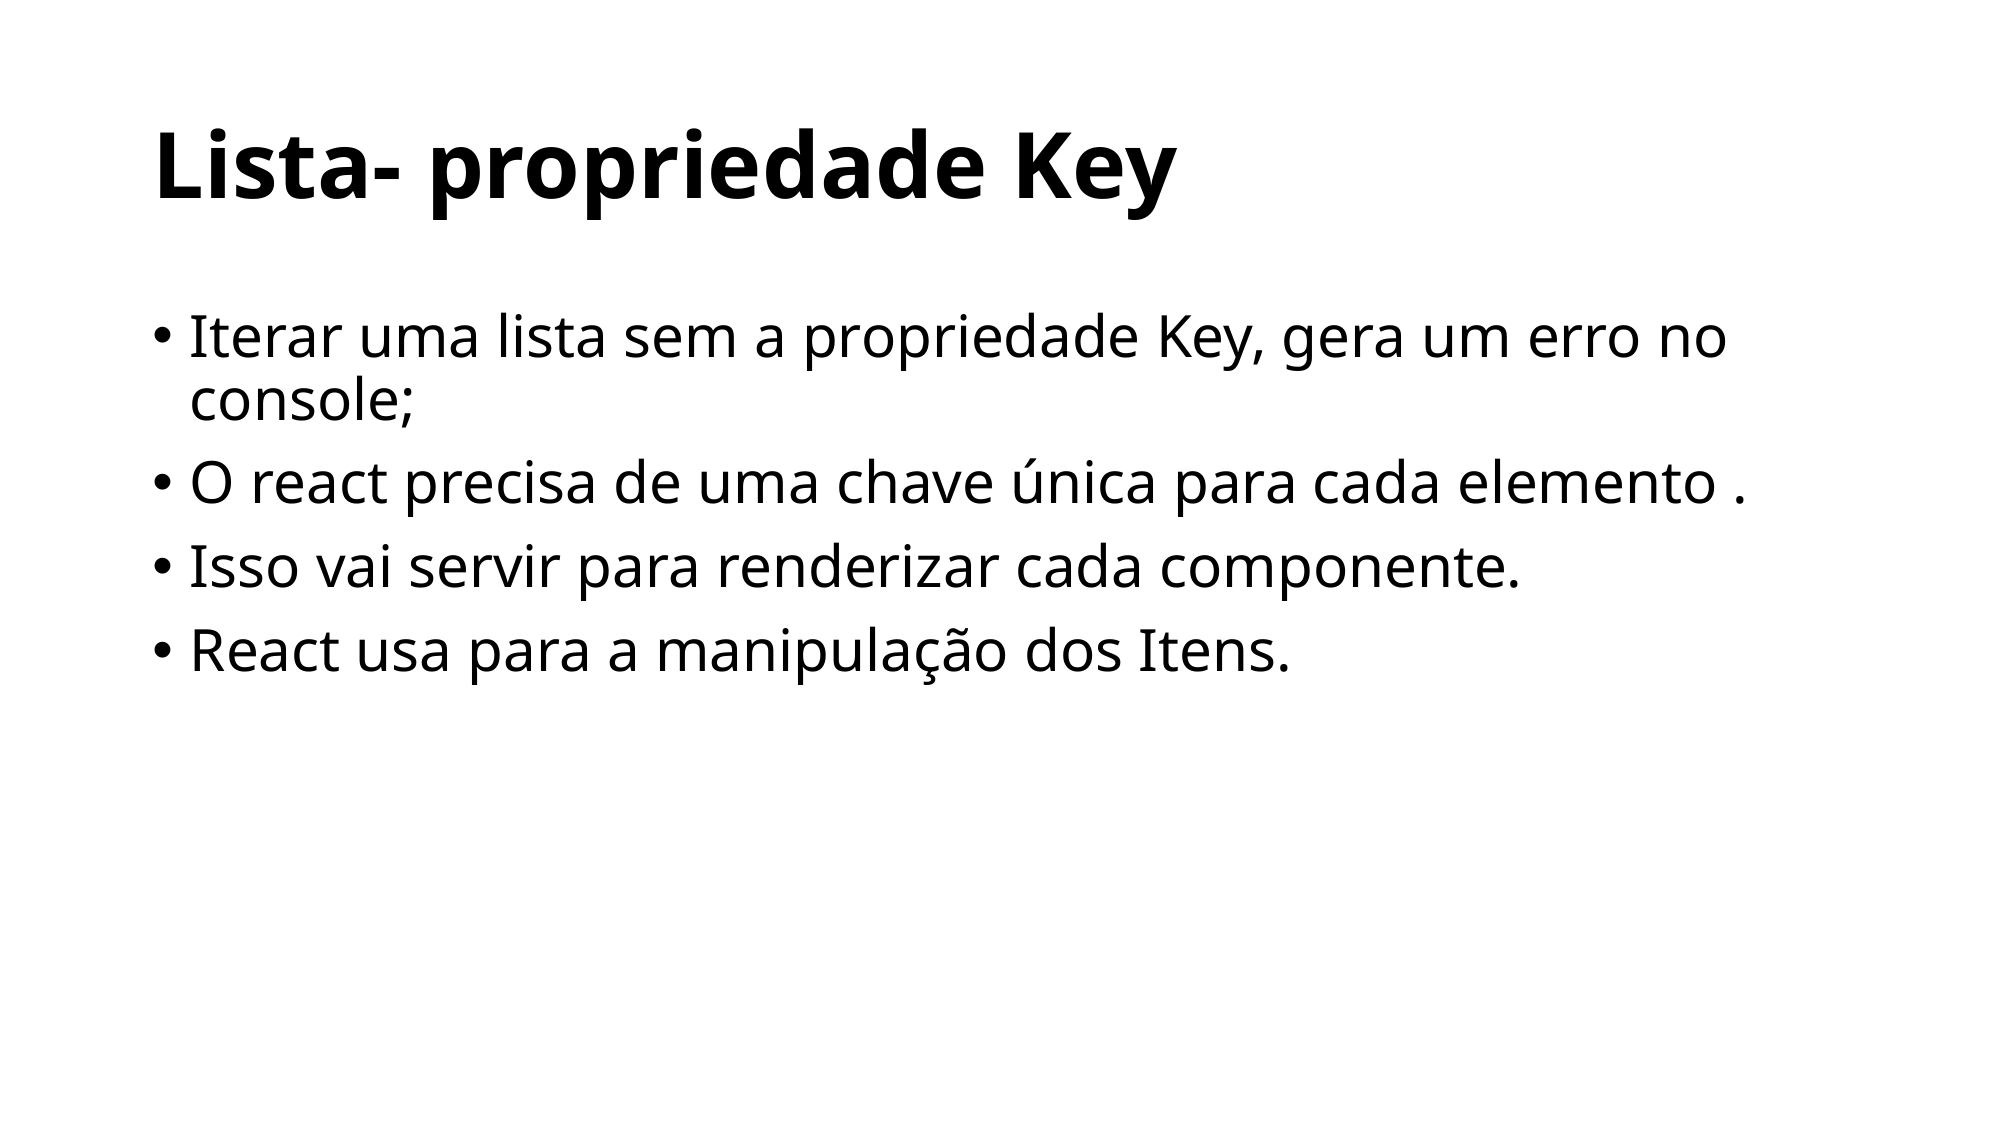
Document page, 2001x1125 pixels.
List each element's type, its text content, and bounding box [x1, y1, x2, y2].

list Iterar uma lista sem a propriedade Key, gera um erro no console; O react precisa de uma chave única para cada elemento . Isso vai servir para renderizar cada componente. React usa para a manipulação dos Itens. [137, 299, 1863, 1014]
title Lista- propriedade Key [137, 59, 1863, 278]
